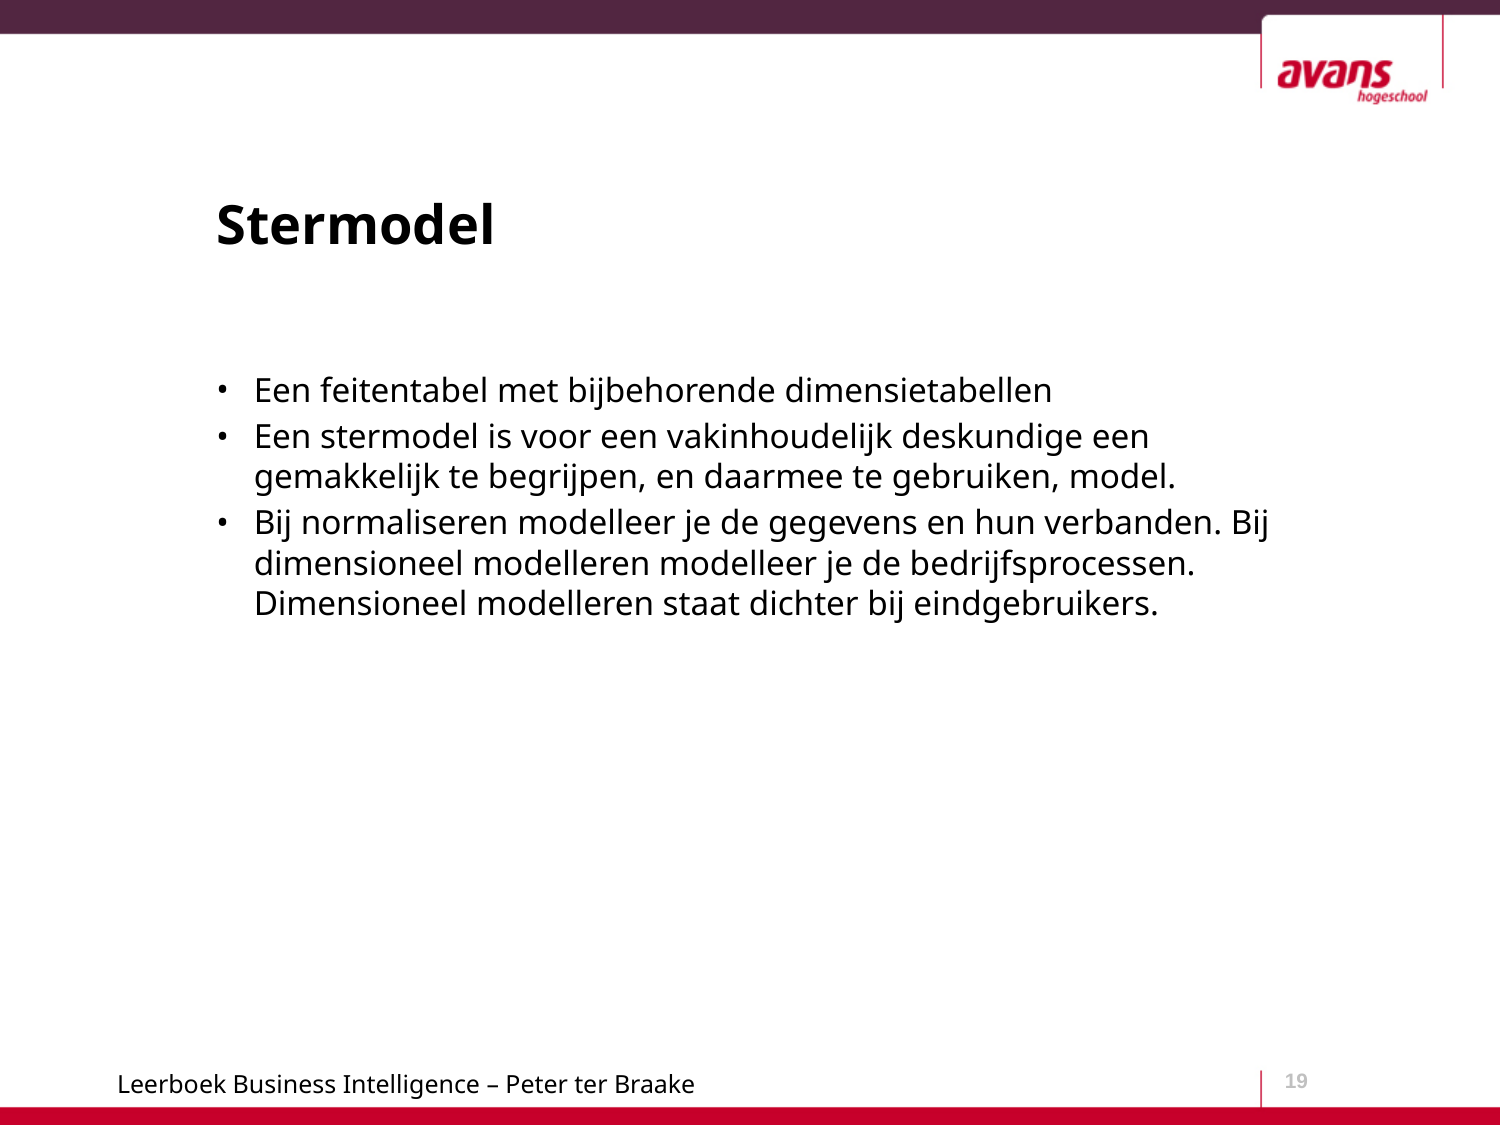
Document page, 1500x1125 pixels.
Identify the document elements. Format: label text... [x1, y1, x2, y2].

list Een feitentabel met bijbehorende dimensietabellen Een stermodel is voor een vakinhoudelijk deskundige een gemakkelijk te begrijpen, en daarmee te gebruiken, model. Bij normaliseren modelleer je de gegevens en hun verbanden. Bij dimensioneel modelleren modelleer je de bedrijfsprocessen. Dimensioneel modelleren staat dichter bij eindgebruikers. [201, 361, 1314, 964]
slide_number 19 [1269, 1060, 1420, 1103]
picture [0, 0, 1500, 1125]
title Stermodel [201, 182, 1314, 329]
